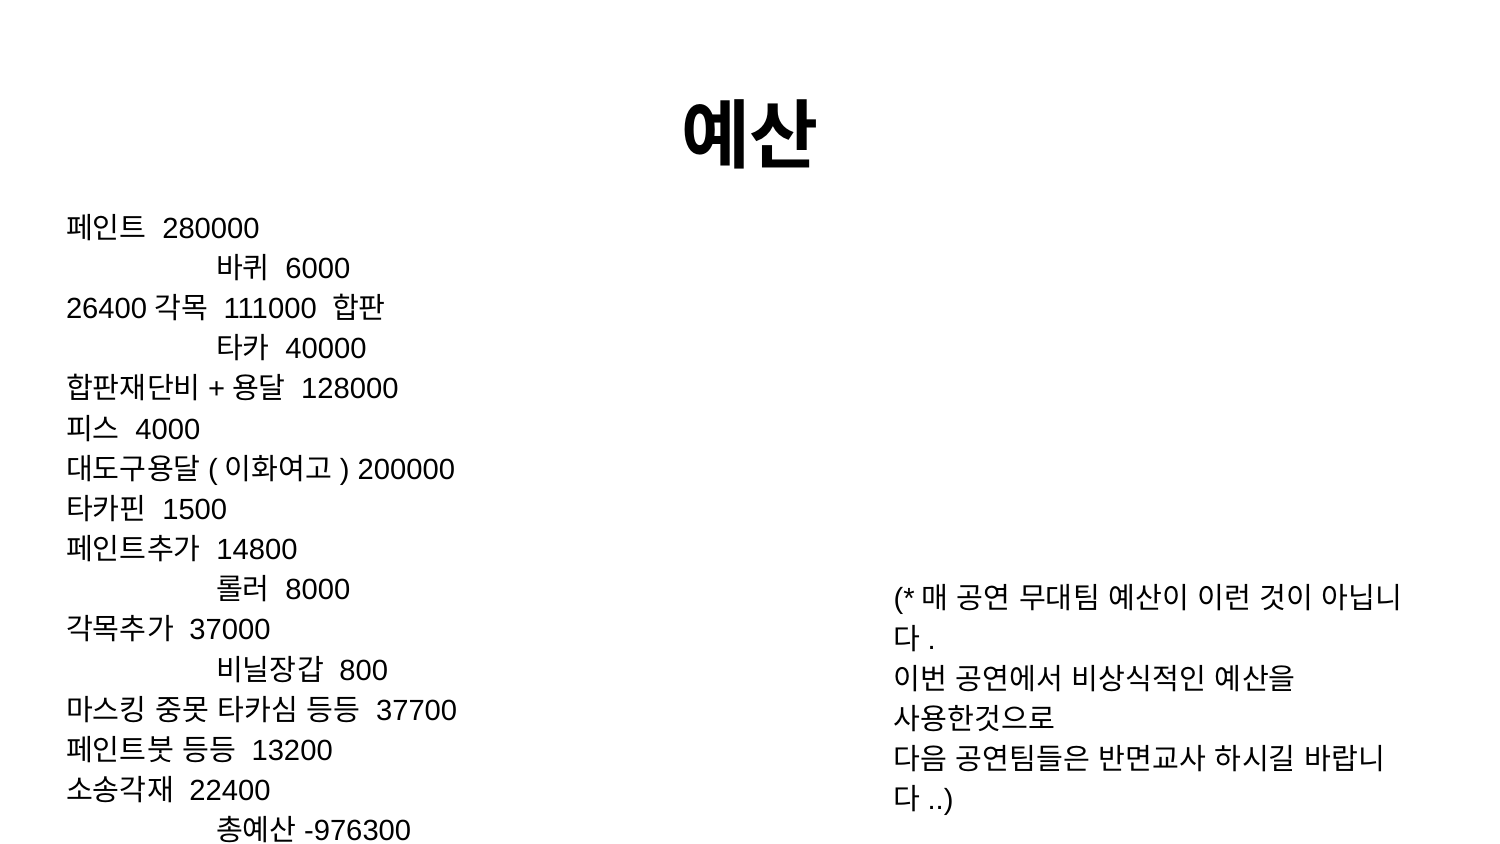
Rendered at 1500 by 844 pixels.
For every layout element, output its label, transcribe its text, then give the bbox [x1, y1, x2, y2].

title 예산 [51, 72, 1449, 167]
list 페인트 280000 바퀴 6000 26400각목 111000 합판 타카 40000 합판재단비+용달 128000 피스 4000 대도구용달(이화여고) 200000 타카핀 1500 페인트추가 14800 롤러 8000 각목추가 37000 비닐장갑 800 마스킹 중못 타카심 등등 37700 페인트붓 등등 13200 소송각재 22400 총예산-976300 각목 18000 야광테이프 19800 마스킹 9000 망치 14000 [51, 189, 1449, 750]
text_box (*매 공연 무대팀 예산이 이런 것이 아닙니다. 이번 공연에서 비상식적인 예산을 사용한것으로 다음 공연팀들은 반면교사 하시길 바랍니다..) [878, 559, 1449, 715]
